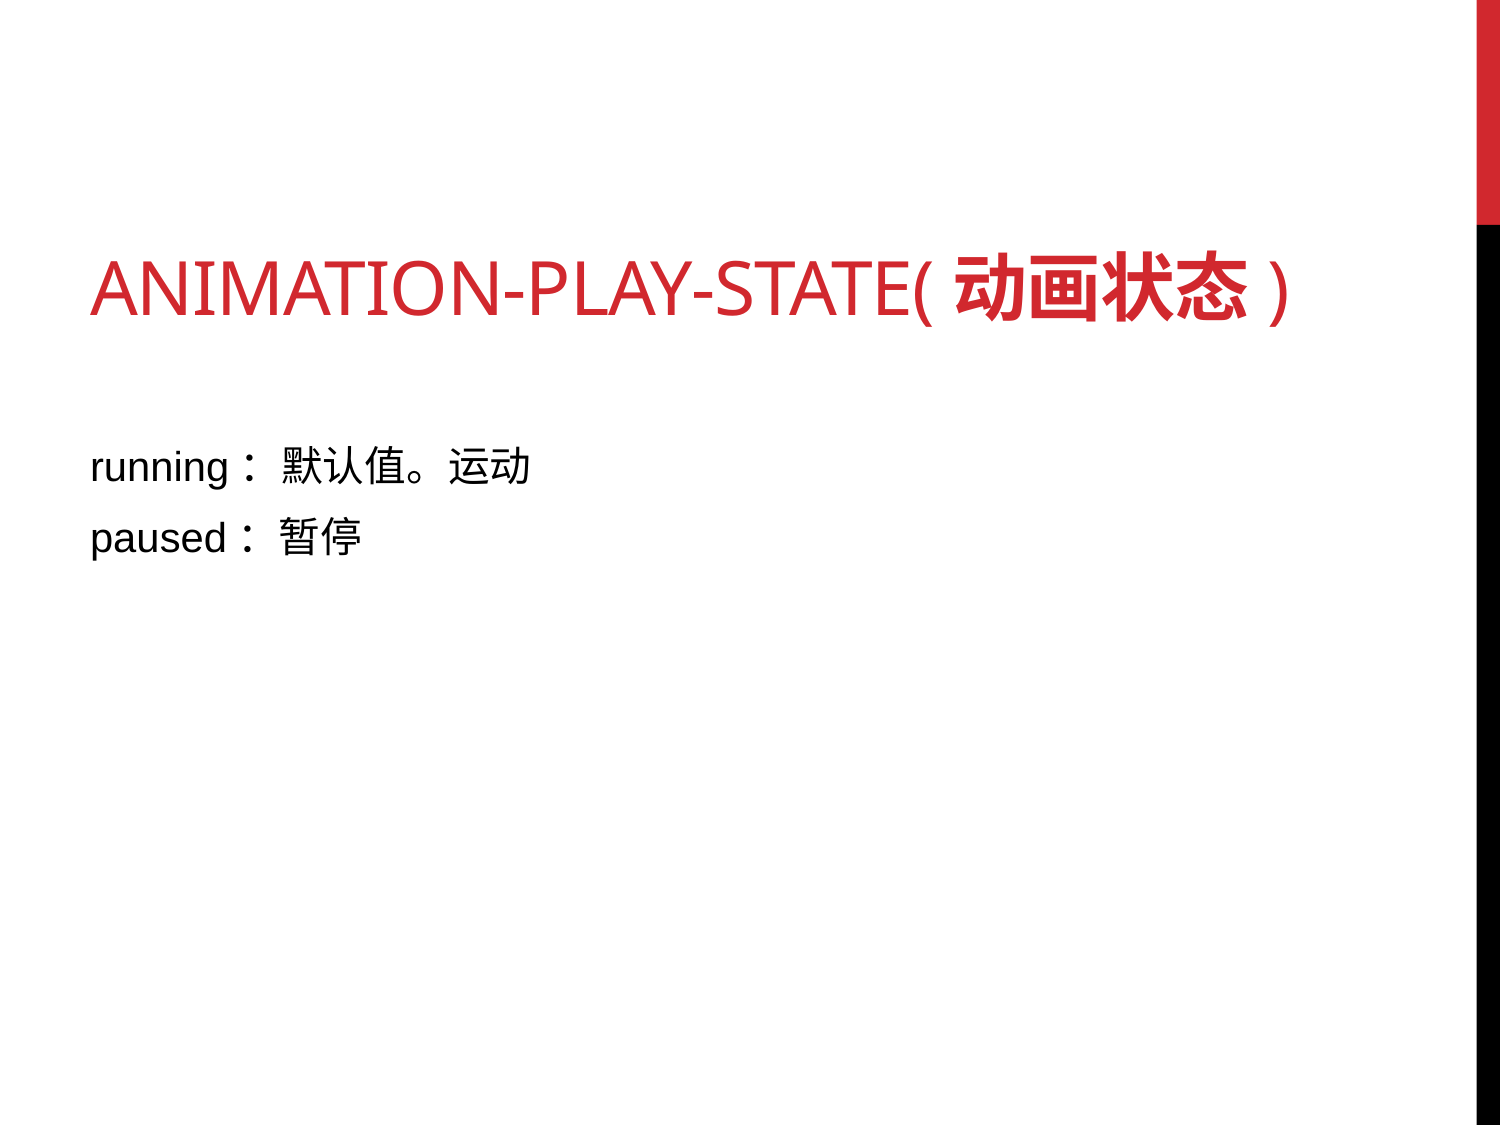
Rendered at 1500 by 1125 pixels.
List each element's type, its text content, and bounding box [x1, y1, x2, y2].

list running：默认值。运动 paused：暂停 [75, 432, 1325, 1005]
title animation-play-state(动画状态) [75, 25, 1459, 338]
